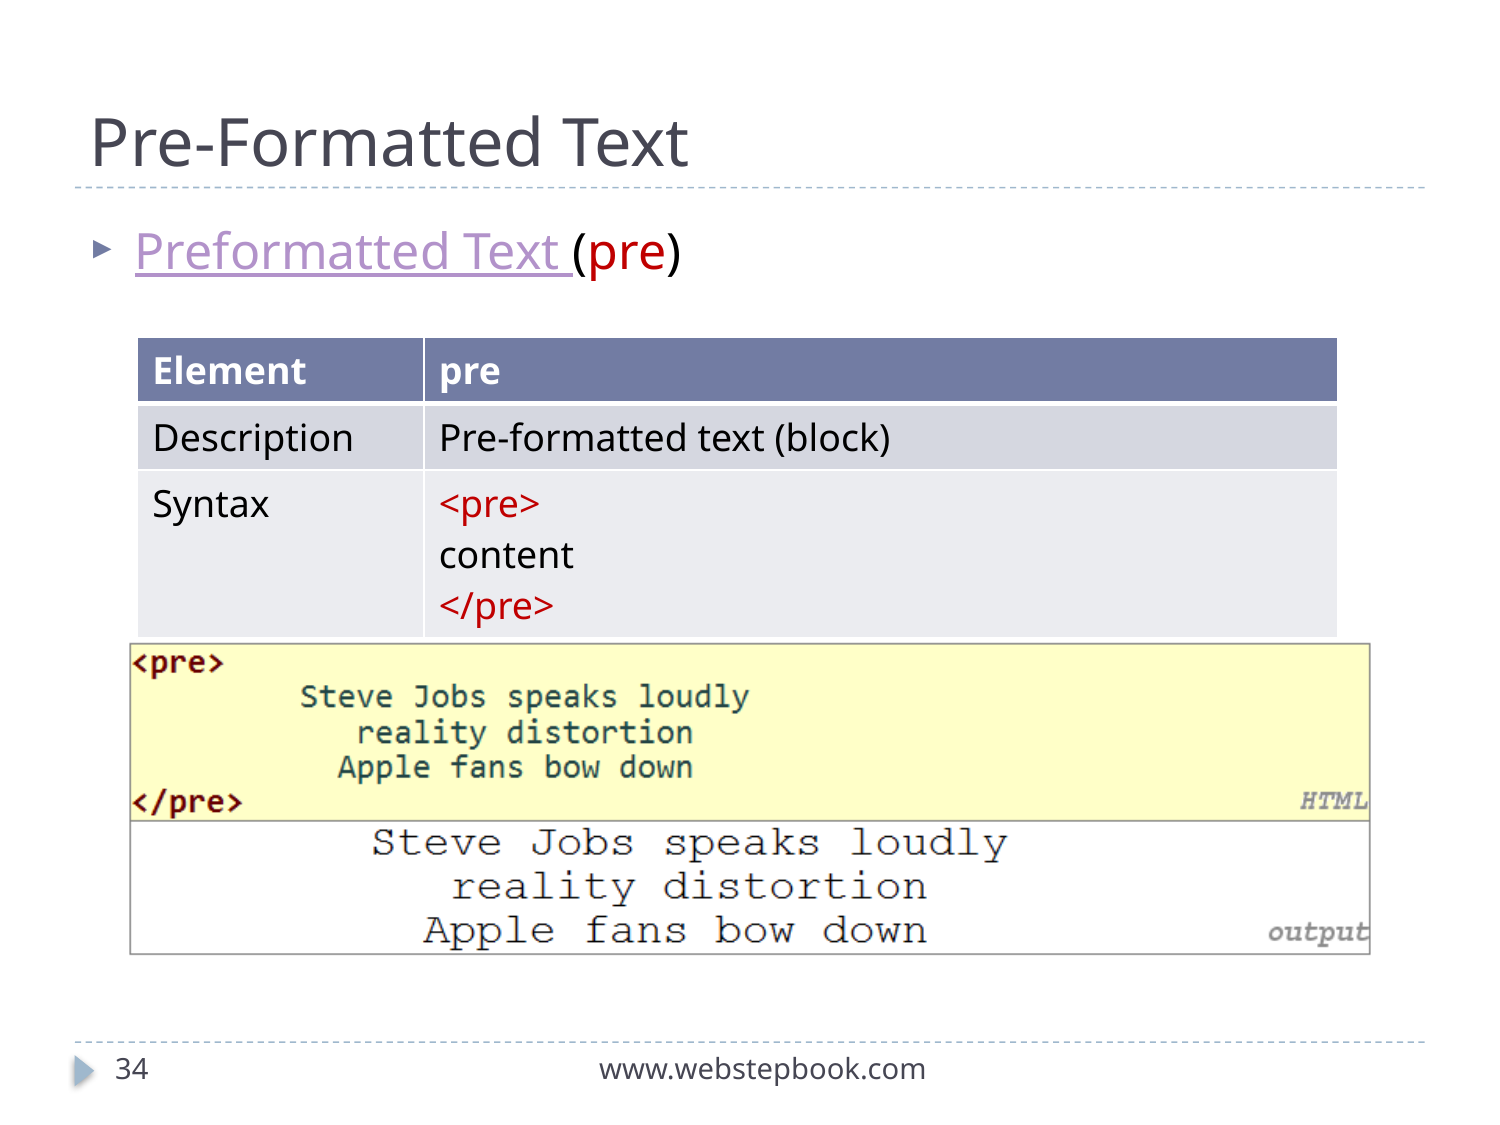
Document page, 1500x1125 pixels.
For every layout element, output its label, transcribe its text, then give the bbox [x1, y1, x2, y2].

table_cell Description [138, 406, 423, 469]
slide_number 34 [100, 1042, 426, 1103]
title Pre-Formatted Text [75, 24, 1425, 188]
table_header Element [138, 338, 423, 401]
table_cell Syntax [138, 471, 423, 637]
picture [124, 637, 1374, 963]
table_cell Pre-formatted text (block) [425, 406, 1337, 469]
footer www.webstepbook.com [475, 1042, 1051, 1103]
list Preformatted Text (pre) [75, 212, 1425, 300]
table_cell <pre> content </pre> [425, 471, 1337, 637]
table_header pre [425, 338, 1337, 401]
